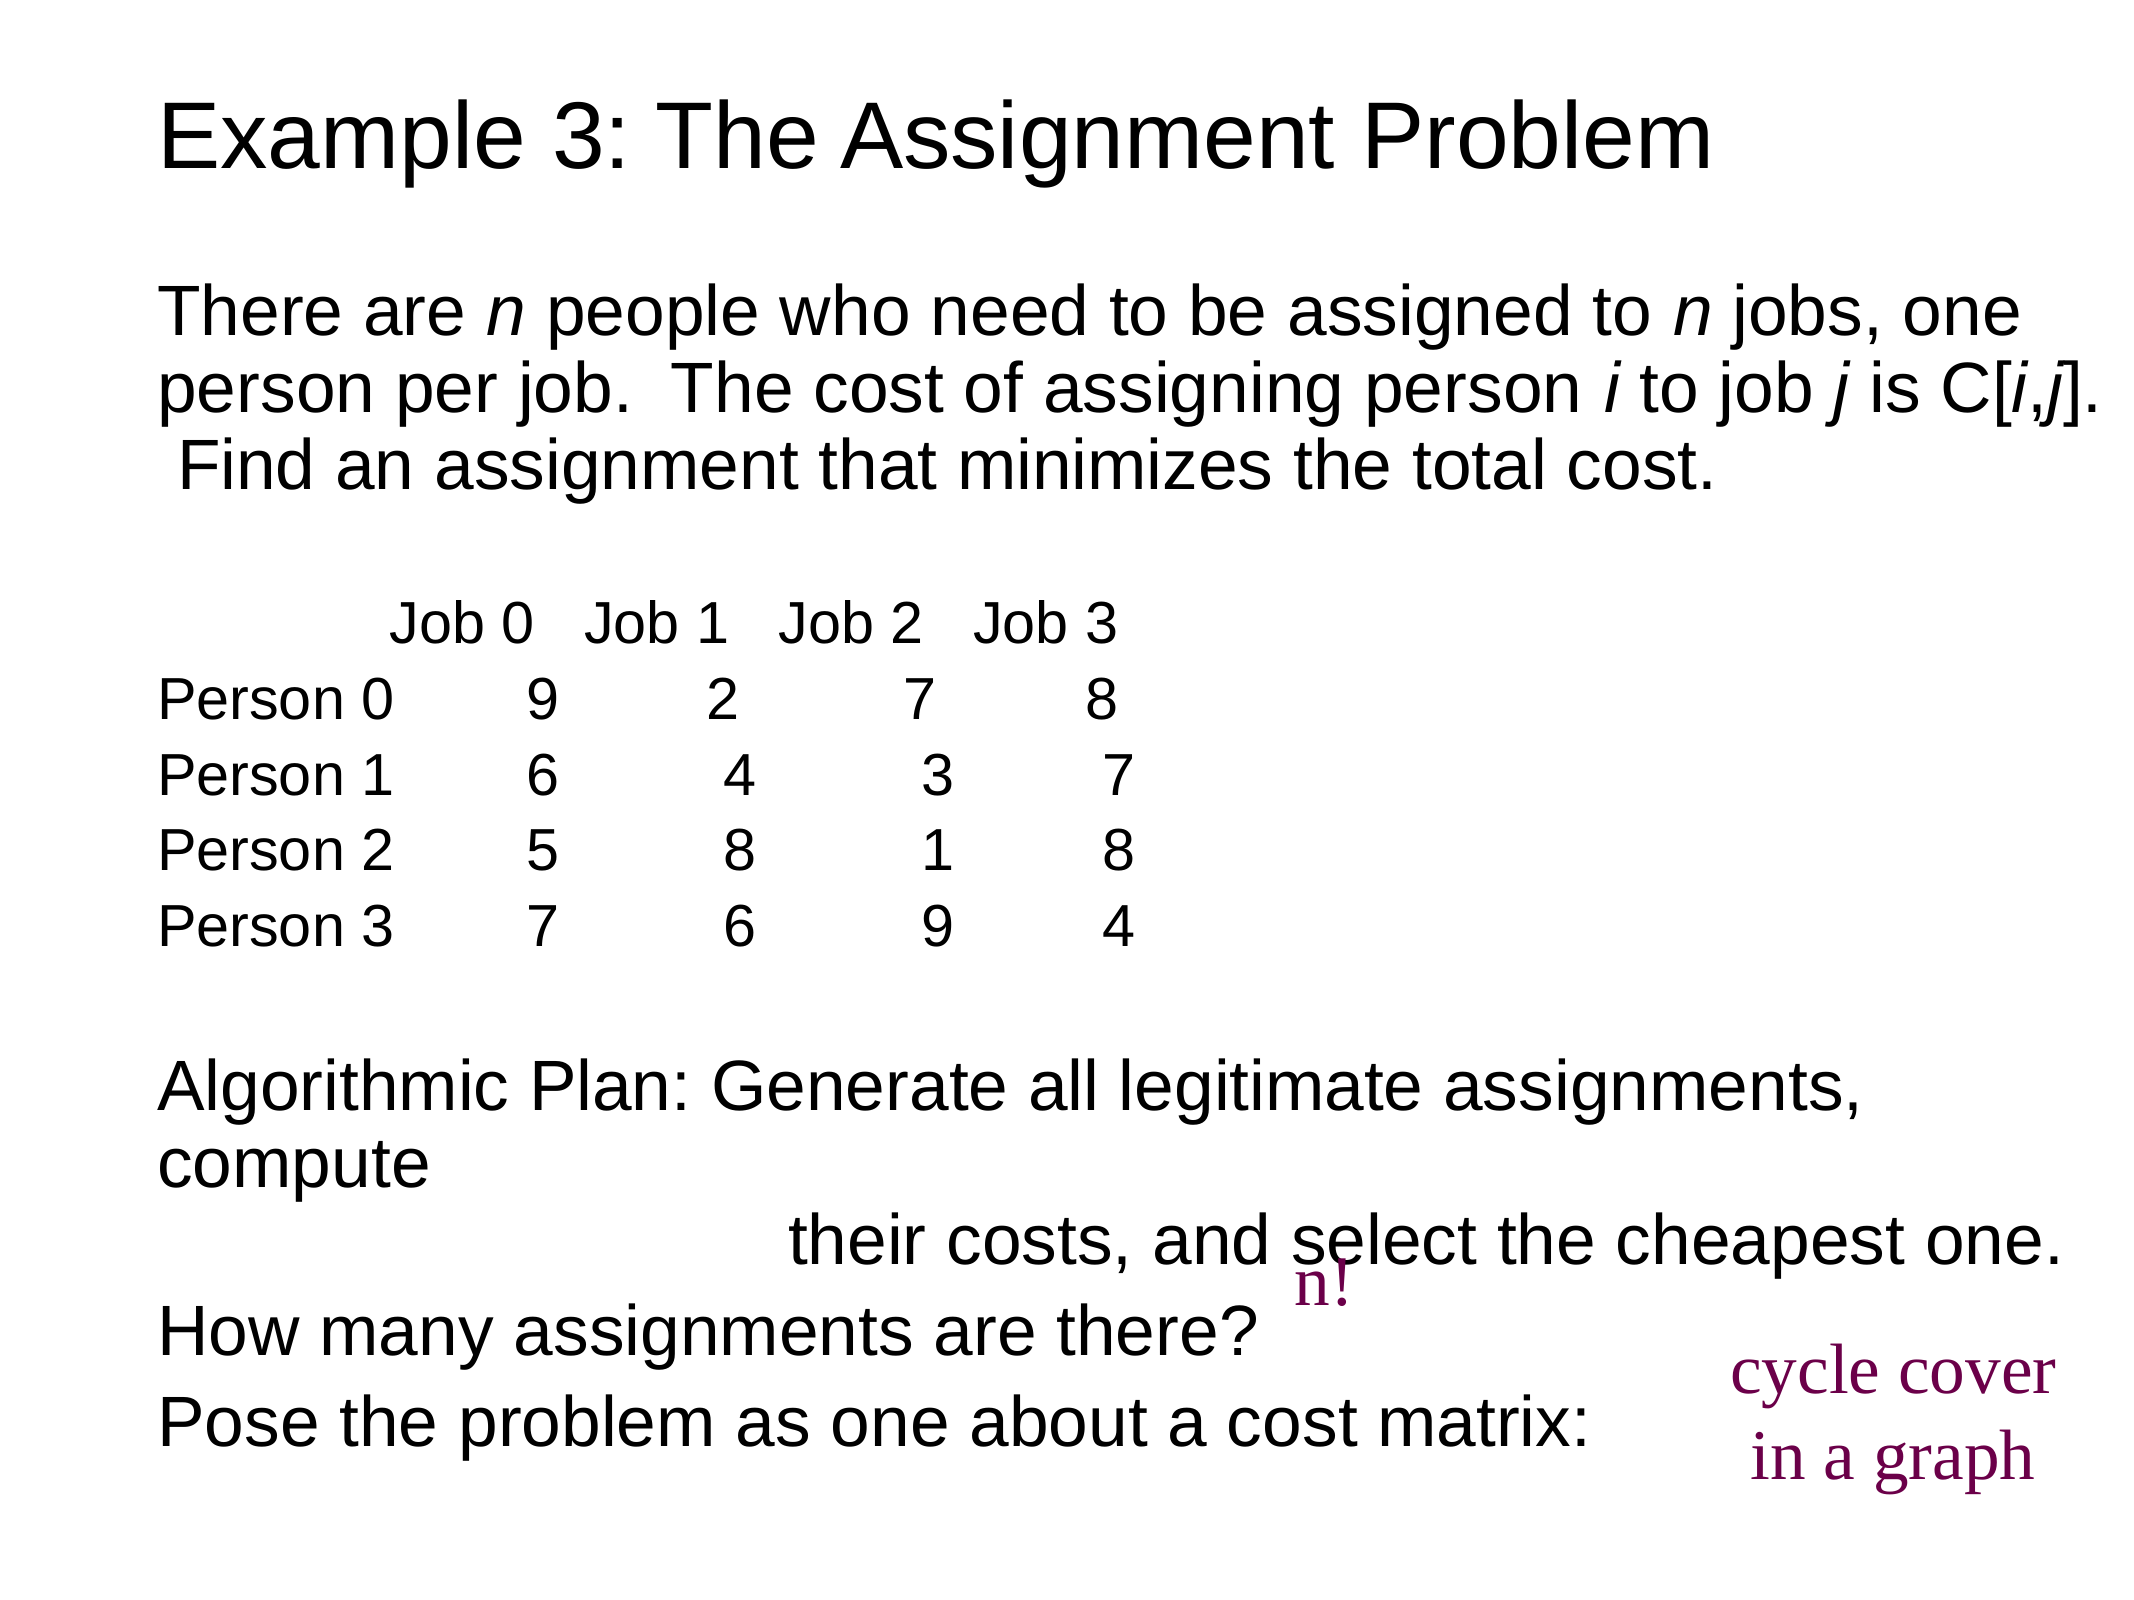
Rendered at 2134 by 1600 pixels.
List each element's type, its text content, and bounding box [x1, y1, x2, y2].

text_box cycle cover in a graph [1688, 1315, 2098, 1502]
title Example 3: The Assignment Problem [142, 35, 2098, 196]
text_box n! [1102, 1226, 1547, 1327]
list There are n people who need to be assigned to n jobs, one person per job. The cost of assigning person i to job j is C[i,j]. Find an assignment that minimizes the total cost. Job 0 Job 1 Job 2 Job 3 Person 0 9 2 7 8 Person 1 6 4 3 7 Person 2 5 8 1 8 Person 3 7 6 9 4 Algorithmic Plan: Generate all legitimate assignments, compute their costs, and select the cheapest one. How many assignments are there? Pose the problem as one about a cost matrix: [142, 266, 2134, 1547]
